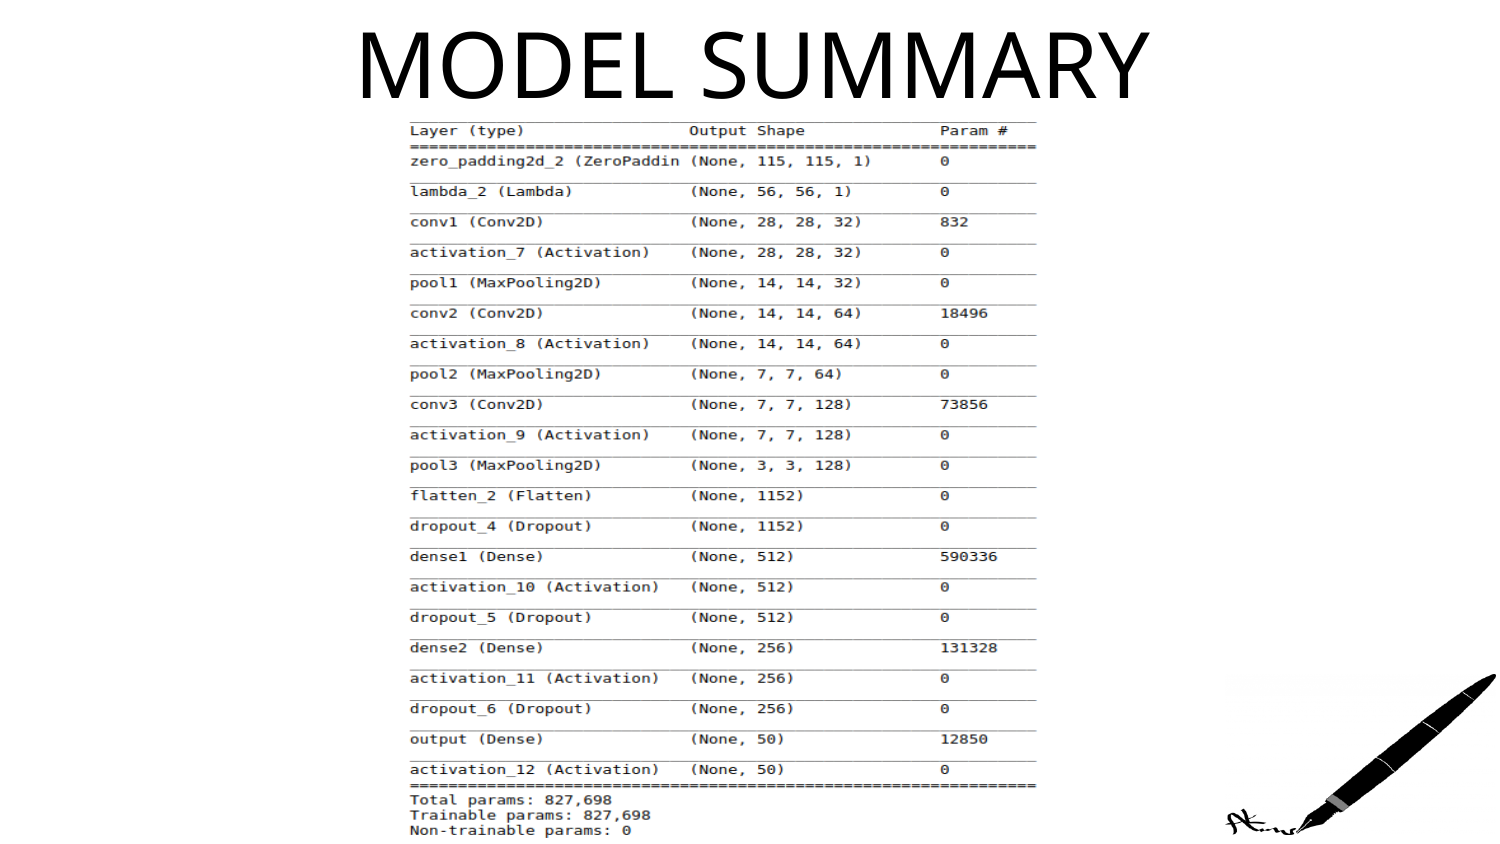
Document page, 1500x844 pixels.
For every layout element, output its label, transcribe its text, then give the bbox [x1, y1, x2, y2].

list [387, 121, 1066, 844]
text_box MODEL SUMMARY [150, 0, 1250, 125]
picture [1225, 674, 1496, 835]
